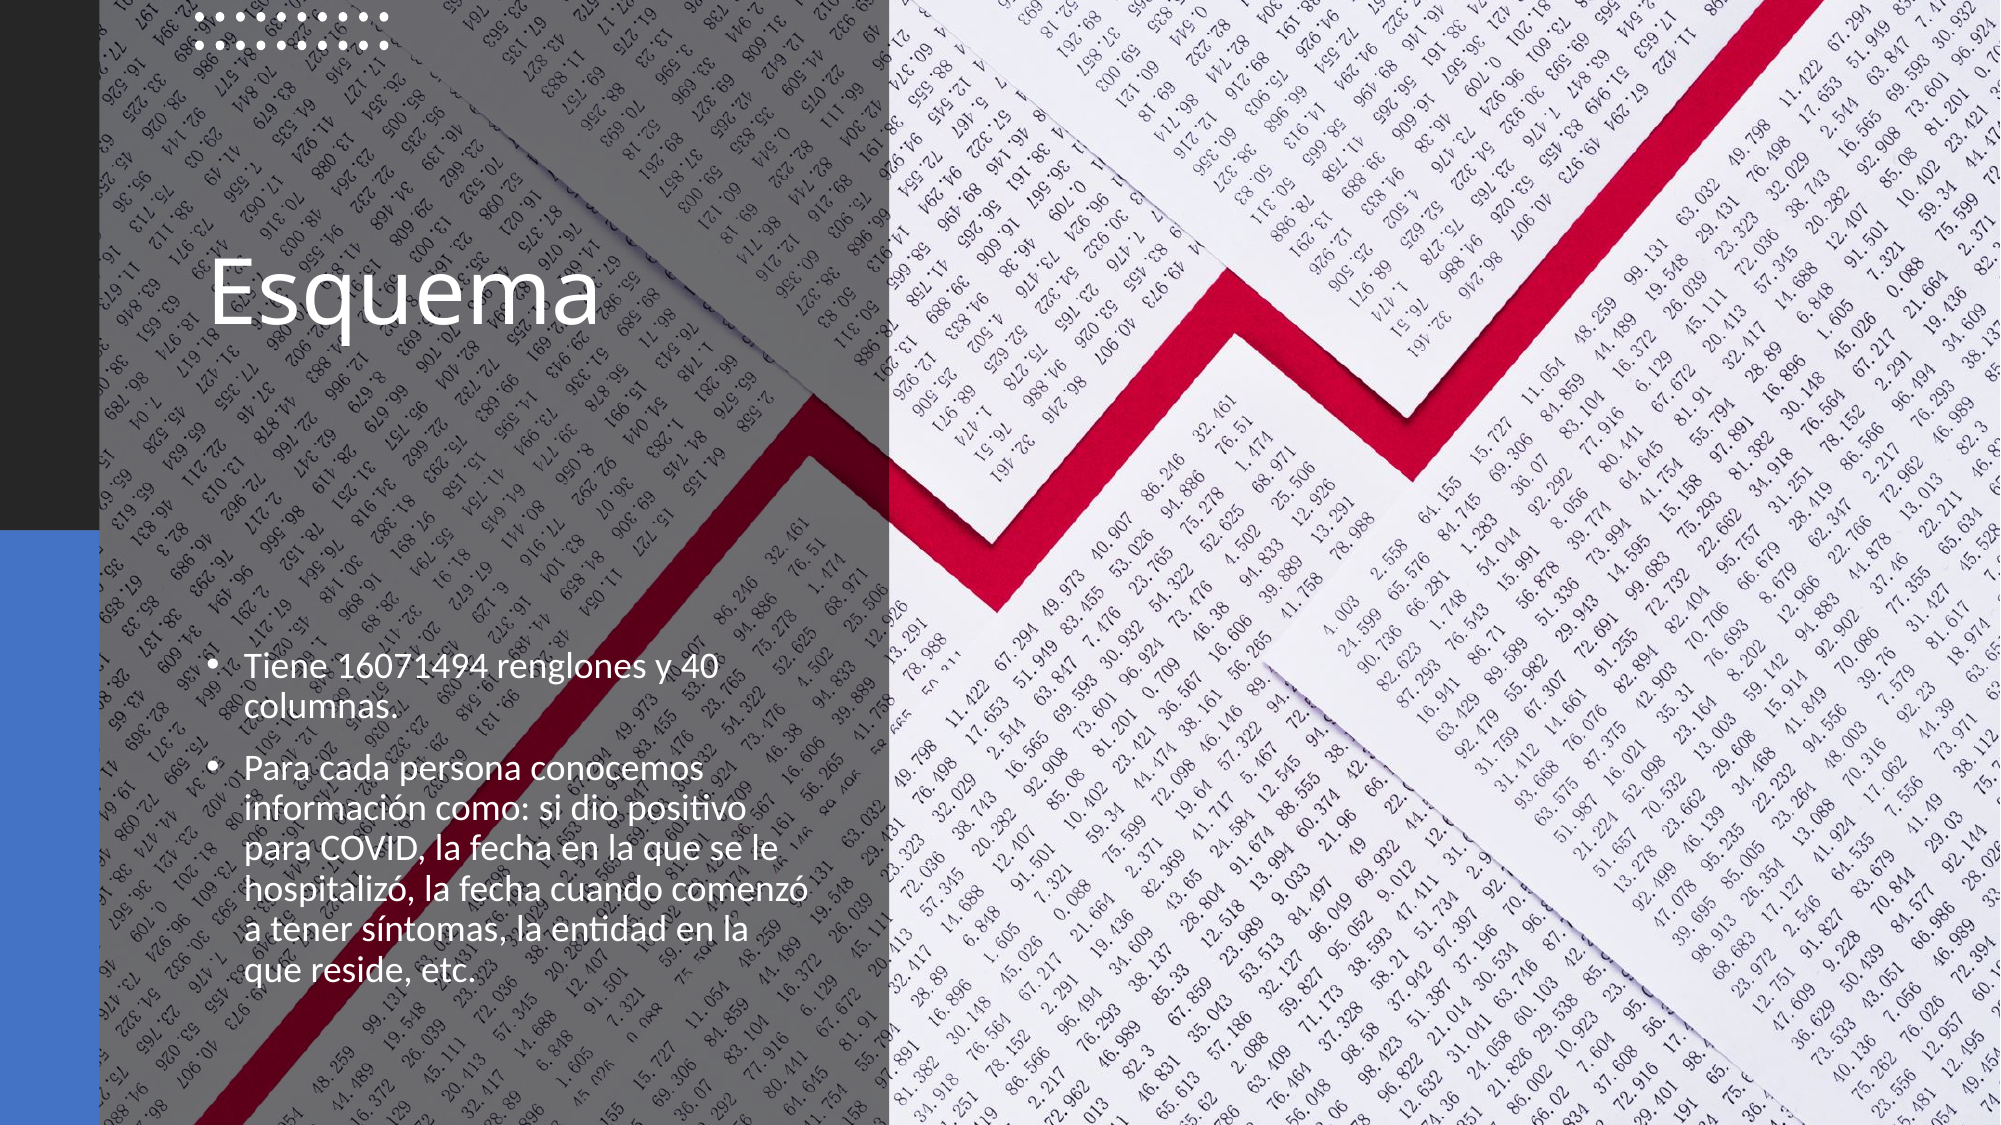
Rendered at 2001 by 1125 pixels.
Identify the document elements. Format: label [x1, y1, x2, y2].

picture [98, 0, 2000, 1125]
text_box [0, 529, 98, 1125]
text_box [0, 0, 98, 529]
text_box [194, 11, 389, 51]
